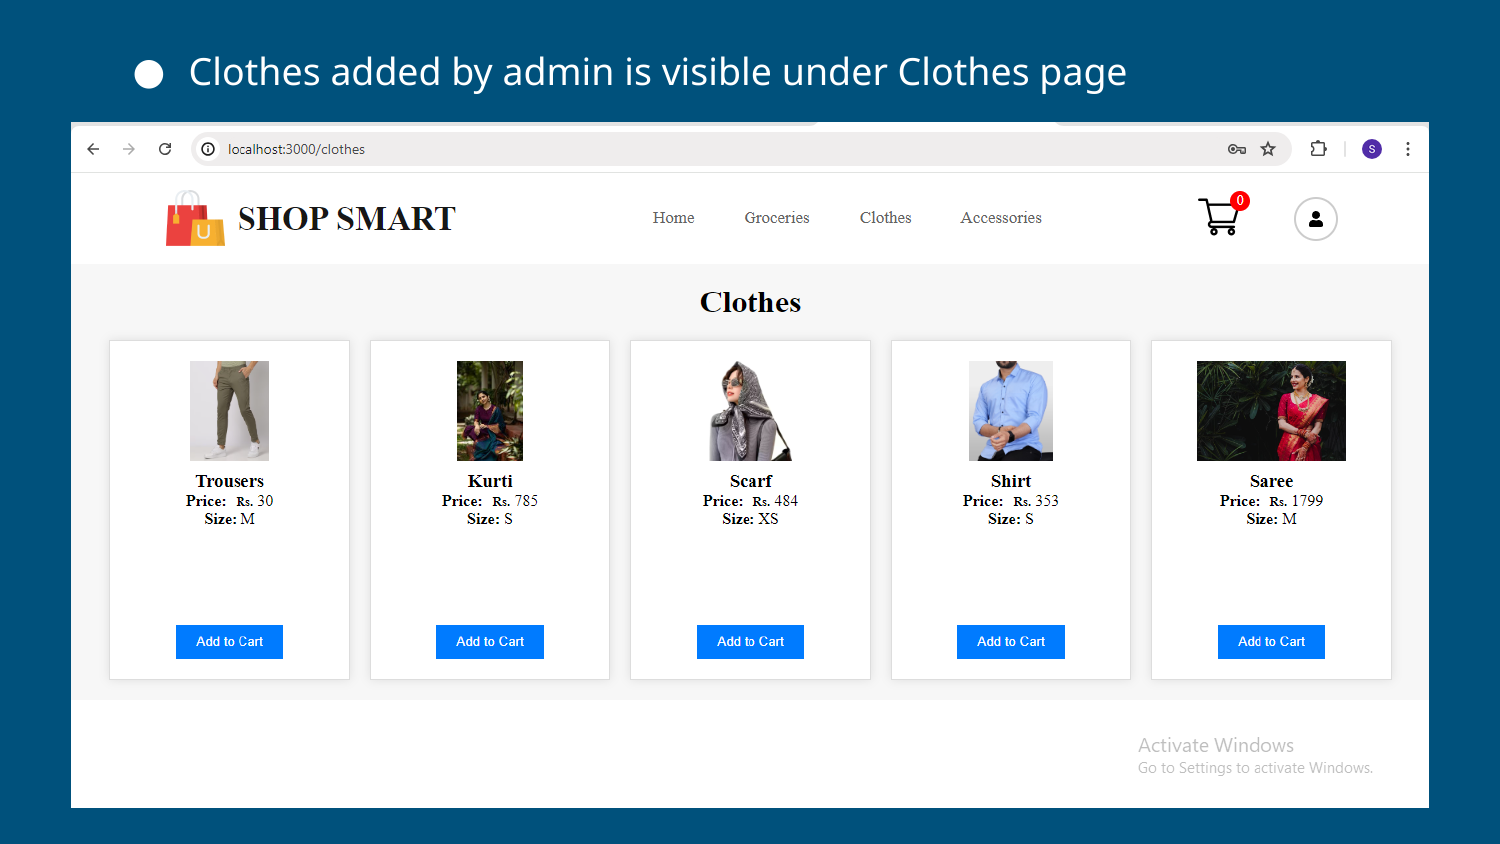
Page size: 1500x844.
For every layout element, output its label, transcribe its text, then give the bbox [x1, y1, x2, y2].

picture [72, 123, 1428, 807]
text_box Clothes added by admin is visible under Clothes page [98, 32, 1365, 108]
